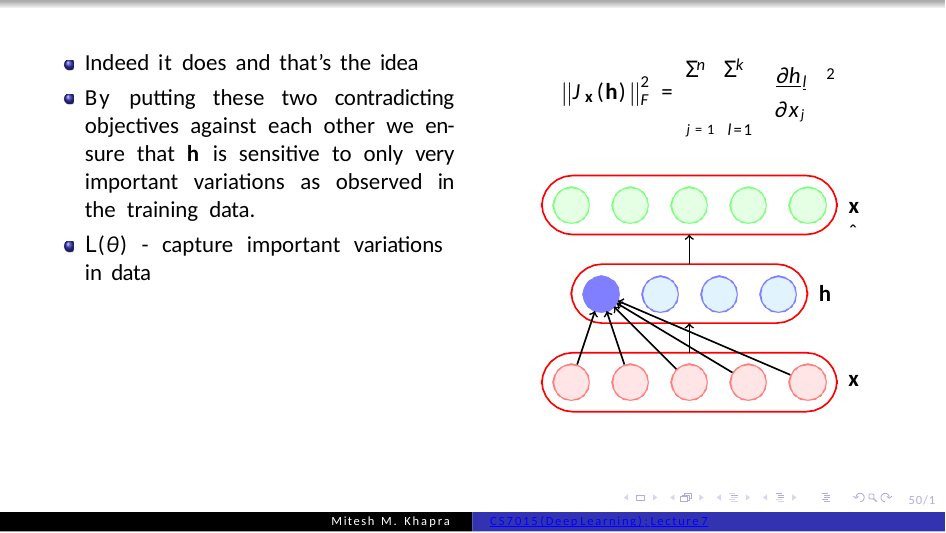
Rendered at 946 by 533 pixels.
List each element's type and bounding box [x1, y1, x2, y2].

text_box [638, 71, 654, 109]
text_box [82, 80, 455, 222]
picture [62, 241, 74, 253]
text_box [570, 74, 632, 106]
picture [62, 59, 74, 71]
text_box [684, 108, 755, 141]
text_box [540, 174, 865, 413]
picture [631, 81, 638, 106]
text_box [0, 511, 946, 532]
text_box [683, 49, 838, 123]
title [82, 46, 424, 80]
picture [563, 81, 570, 106]
picture [0, 0, 945, 8]
text_box [906, 493, 942, 508]
text_box [82, 227, 455, 285]
text_box [846, 188, 864, 246]
text_box [659, 74, 682, 104]
picture [62, 94, 74, 106]
